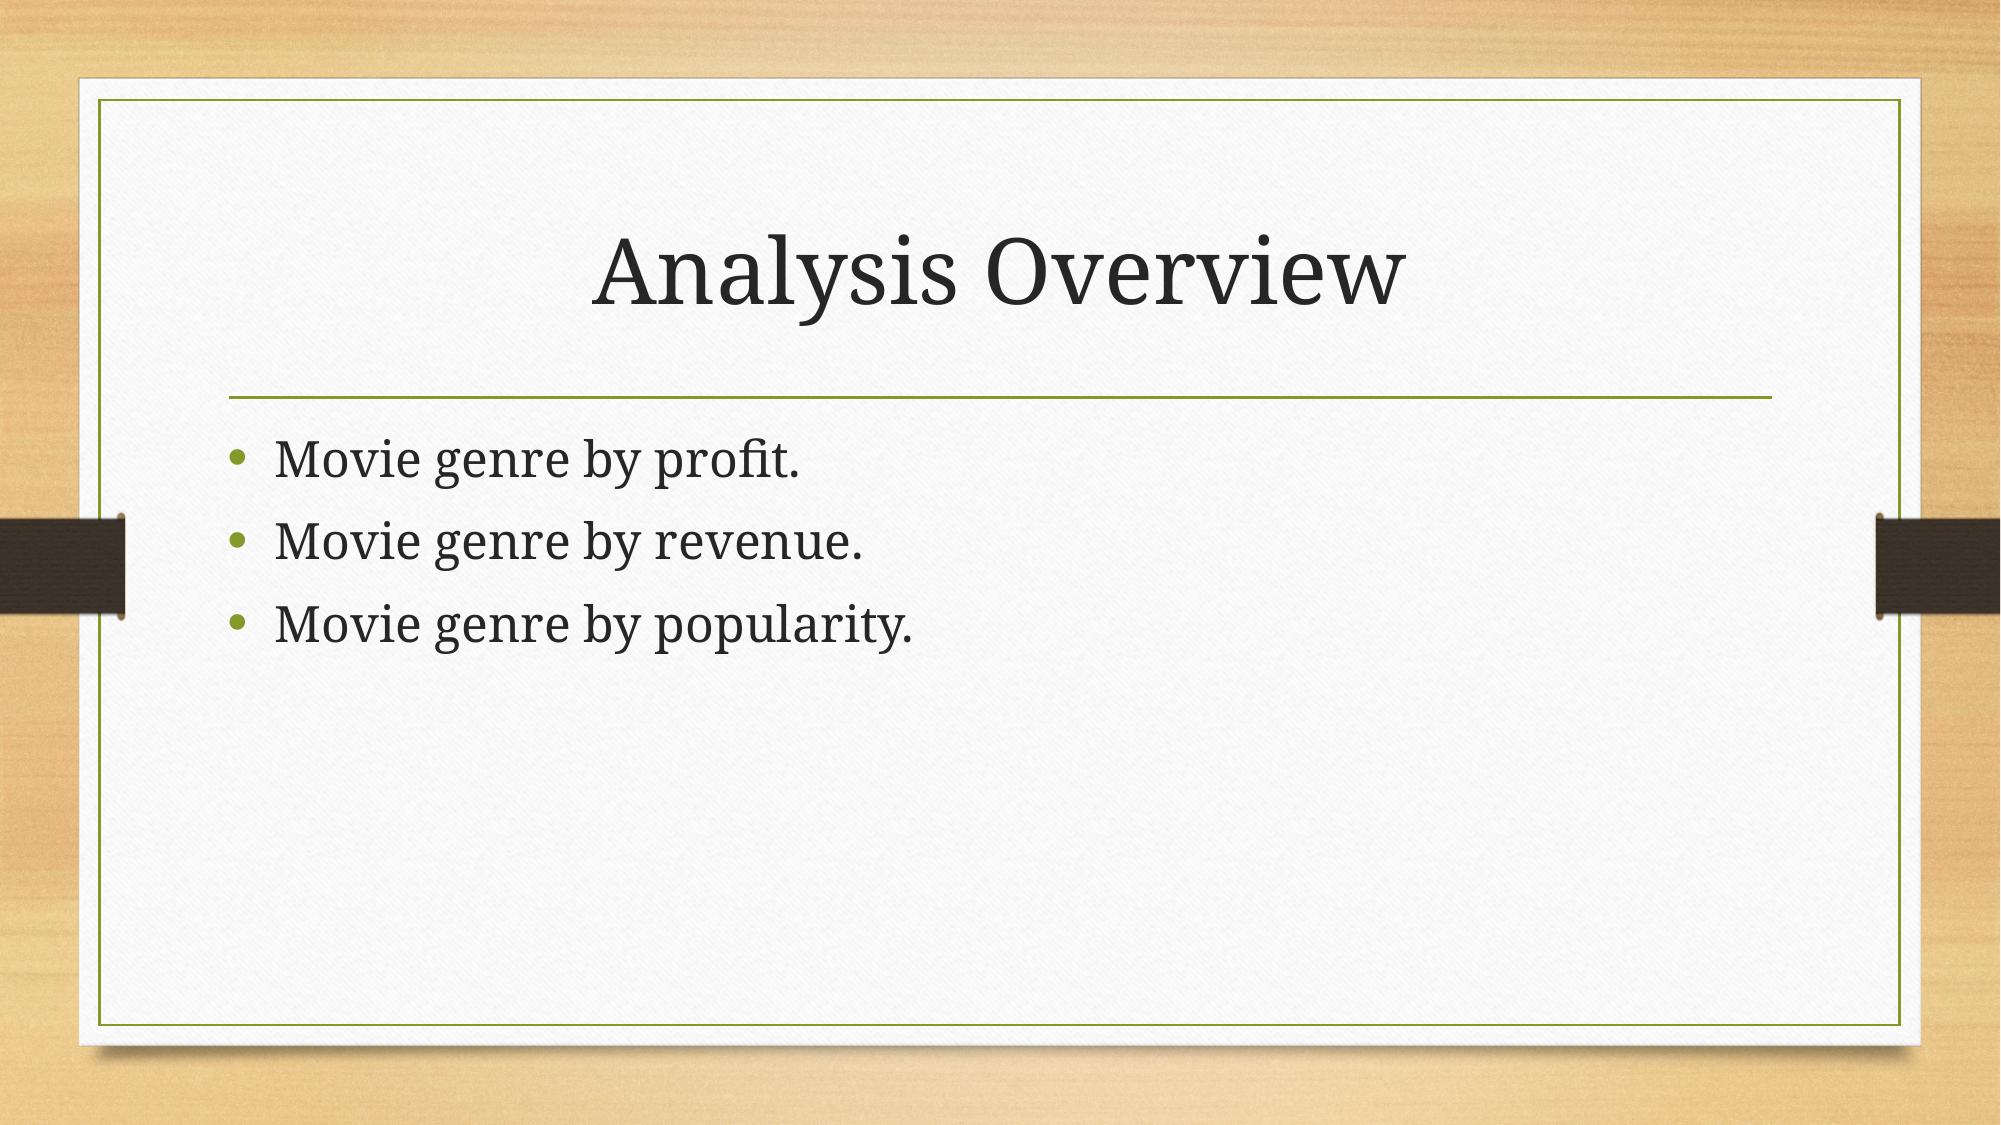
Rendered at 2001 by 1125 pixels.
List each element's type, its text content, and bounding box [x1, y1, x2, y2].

picture [0, 0, 2001, 1125]
list Movie genre by profit. Movie genre by revenue. Movie genre by popularity. [212, 419, 1788, 964]
title Analysis Overview [212, 161, 1788, 375]
